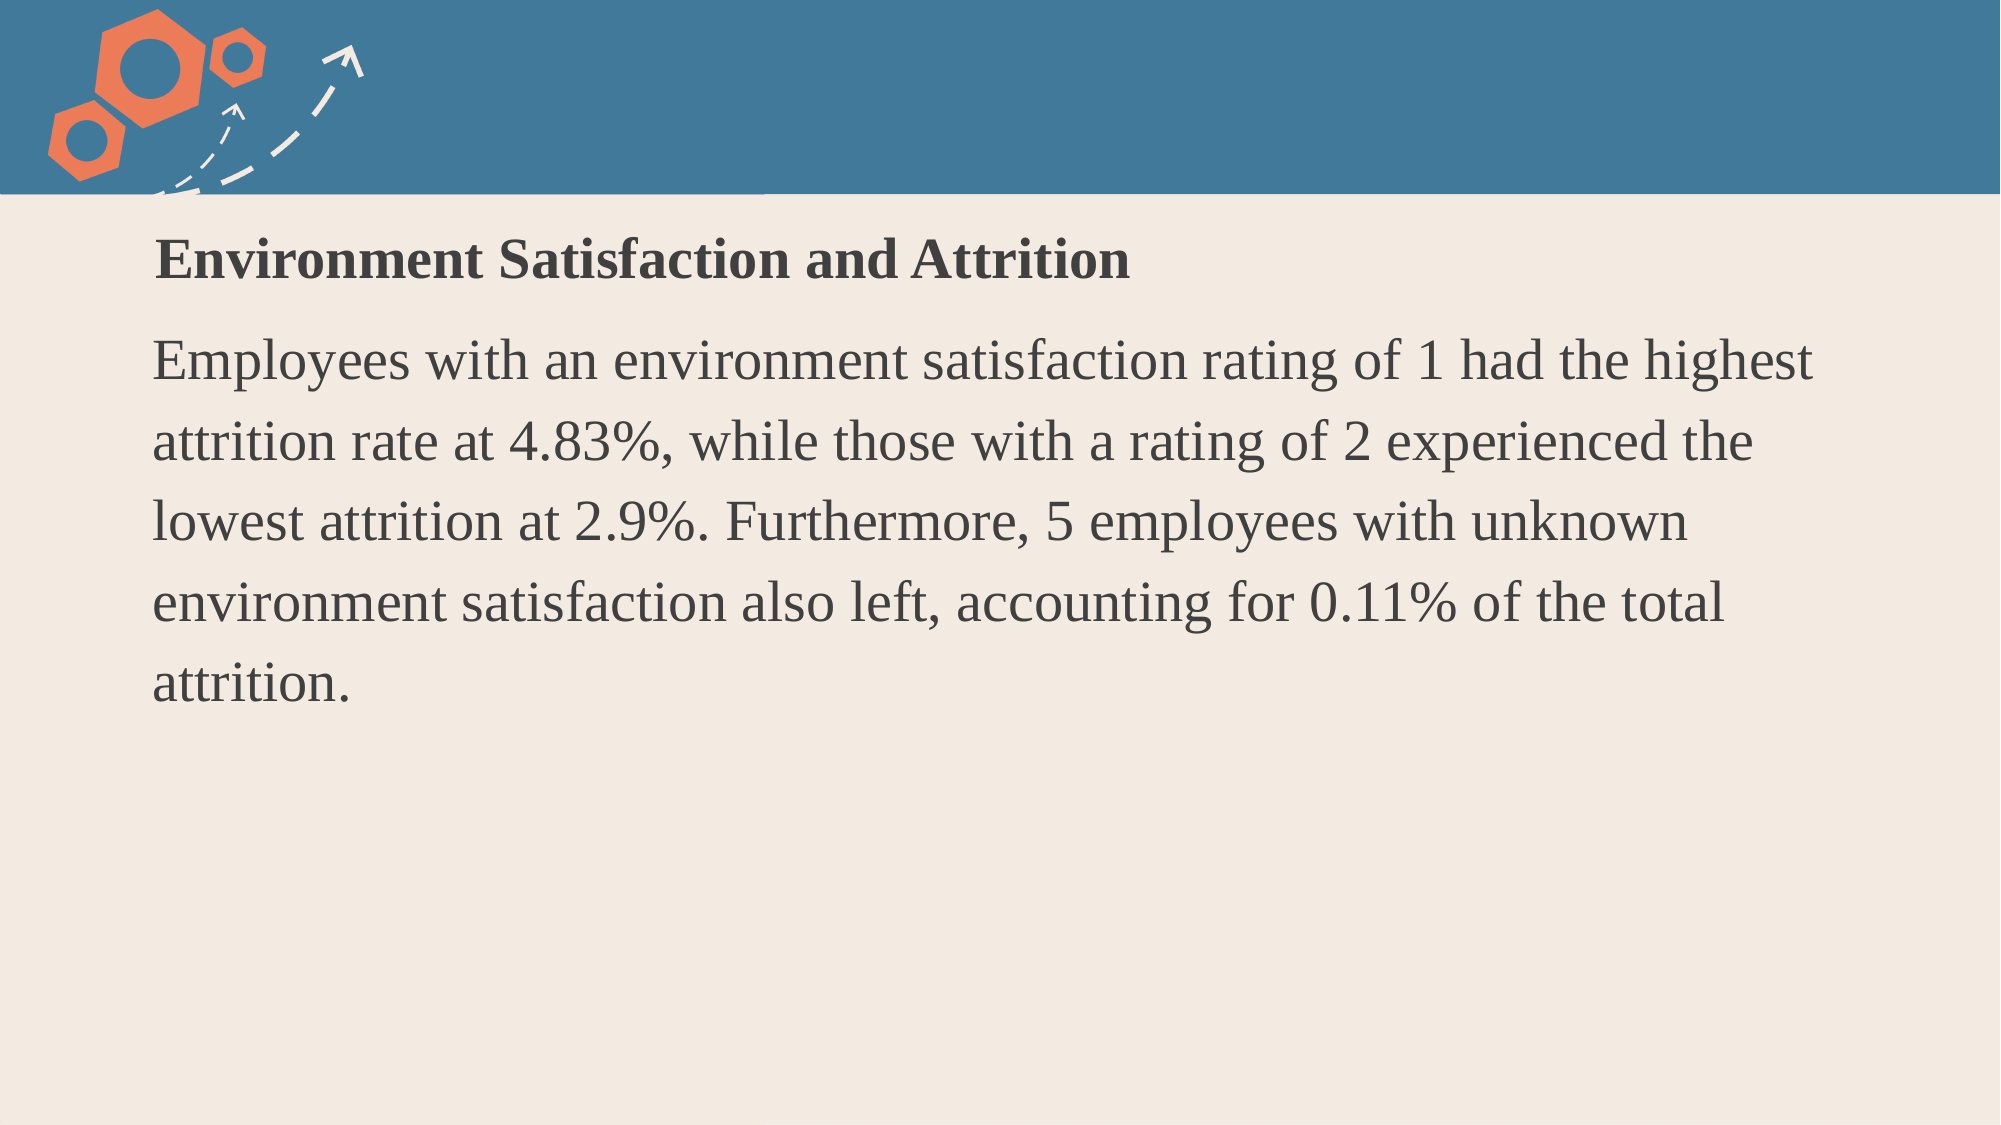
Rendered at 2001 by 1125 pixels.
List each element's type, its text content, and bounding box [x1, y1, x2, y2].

picture [0, 0, 2000, 1125]
list Environment Satisfaction and Attrition Employees with an environment satisfaction rating of 1 had the highest attrition rate at 4.83%, while those with a rating of 2 experienced the lowest attrition at 2.9%. Furthermore, 5 employees with unknown environment satisfaction also left, accounting for 0.11% of the total attrition. [137, 202, 1863, 1055]
